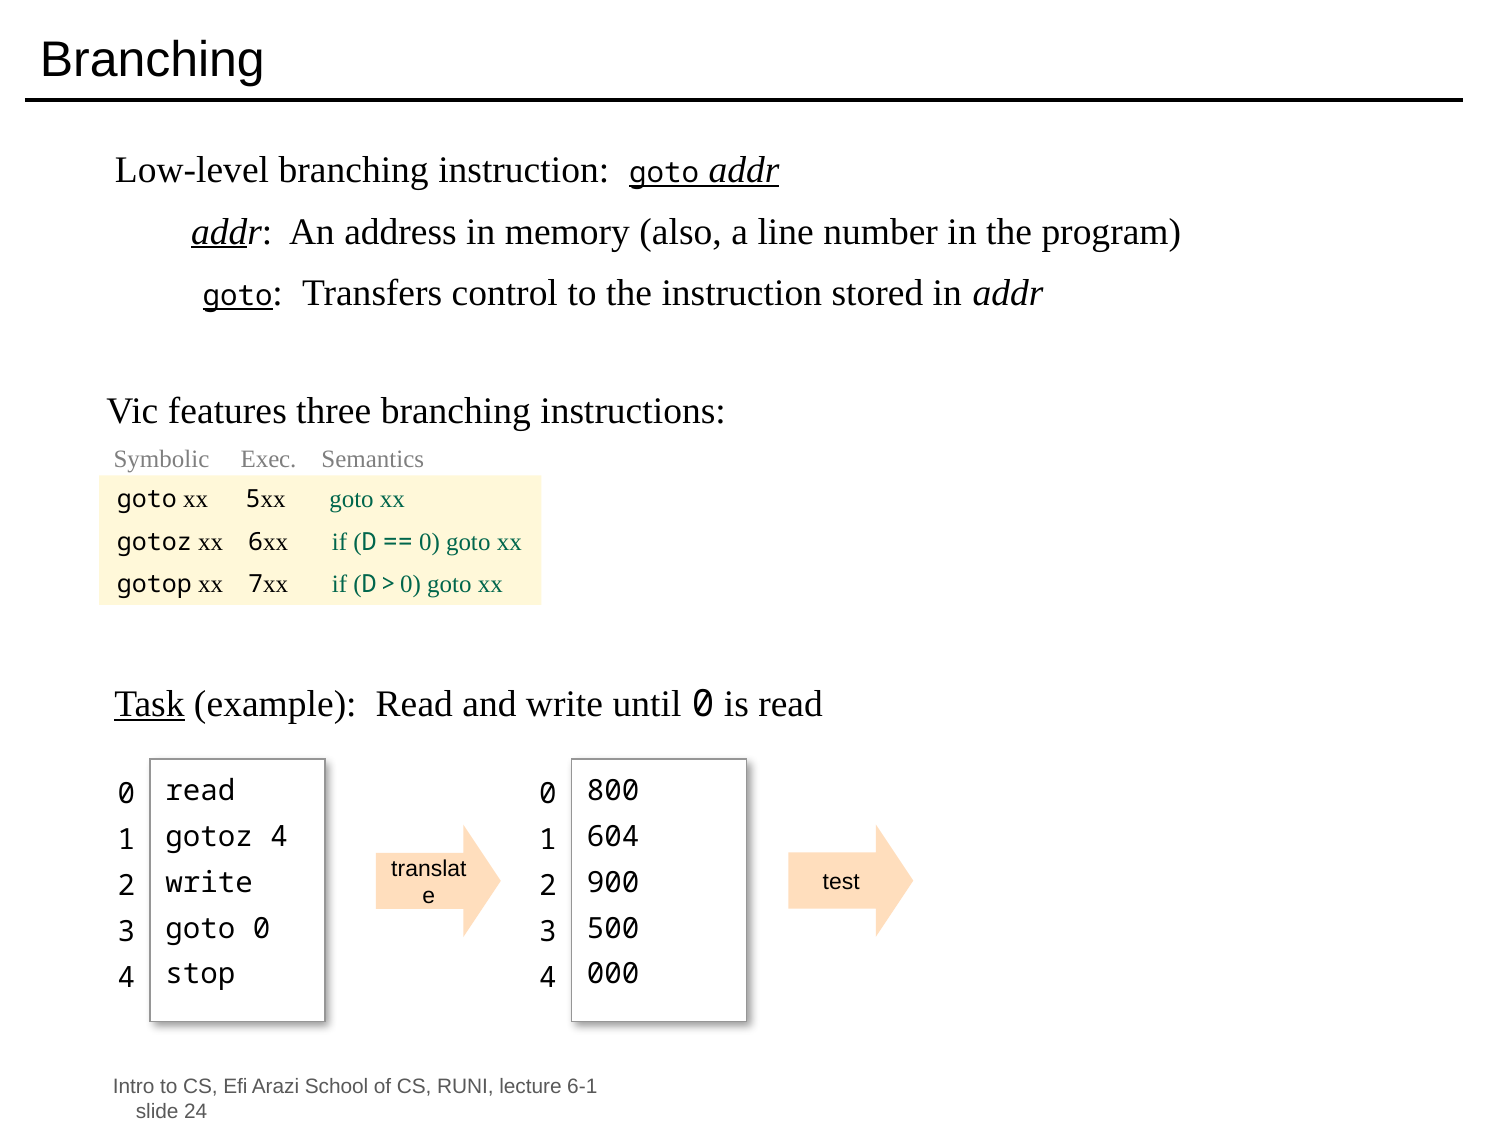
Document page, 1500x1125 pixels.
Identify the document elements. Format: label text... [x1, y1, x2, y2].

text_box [91, 378, 917, 606]
title Branching [24, 12, 1463, 100]
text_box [375, 758, 914, 1022]
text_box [74, 671, 964, 1022]
list Low-level branching instruction: goto addr addr: An address in memory (also, a line number in the program) goto: Transfers control to the instruction stored in addr [99, 137, 1500, 388]
